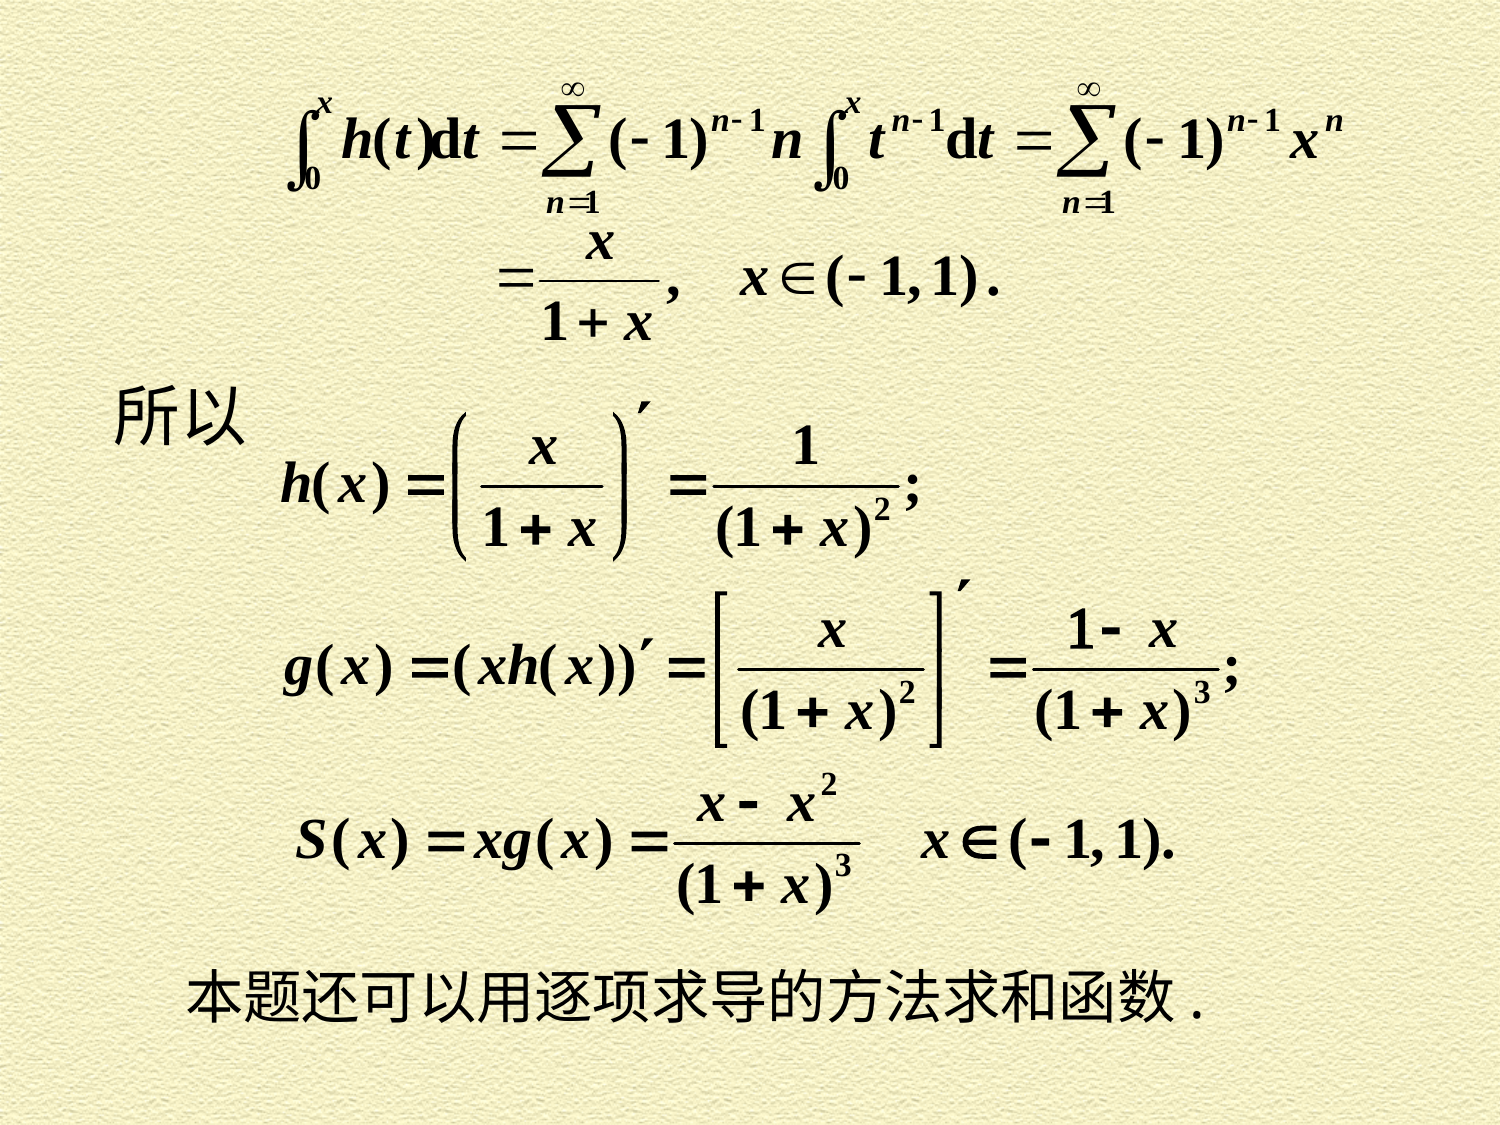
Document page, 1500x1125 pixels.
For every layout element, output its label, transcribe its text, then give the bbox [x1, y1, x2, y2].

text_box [289, 763, 1179, 921]
picture [0, 0, 1500, 1125]
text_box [277, 562, 1243, 752]
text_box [274, 66, 1353, 219]
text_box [277, 385, 923, 562]
text_box 本题还可以用逐项求导的方法求和函数. [170, 952, 1235, 1038]
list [490, 208, 1003, 348]
text_box 所以 [99, 366, 408, 461]
